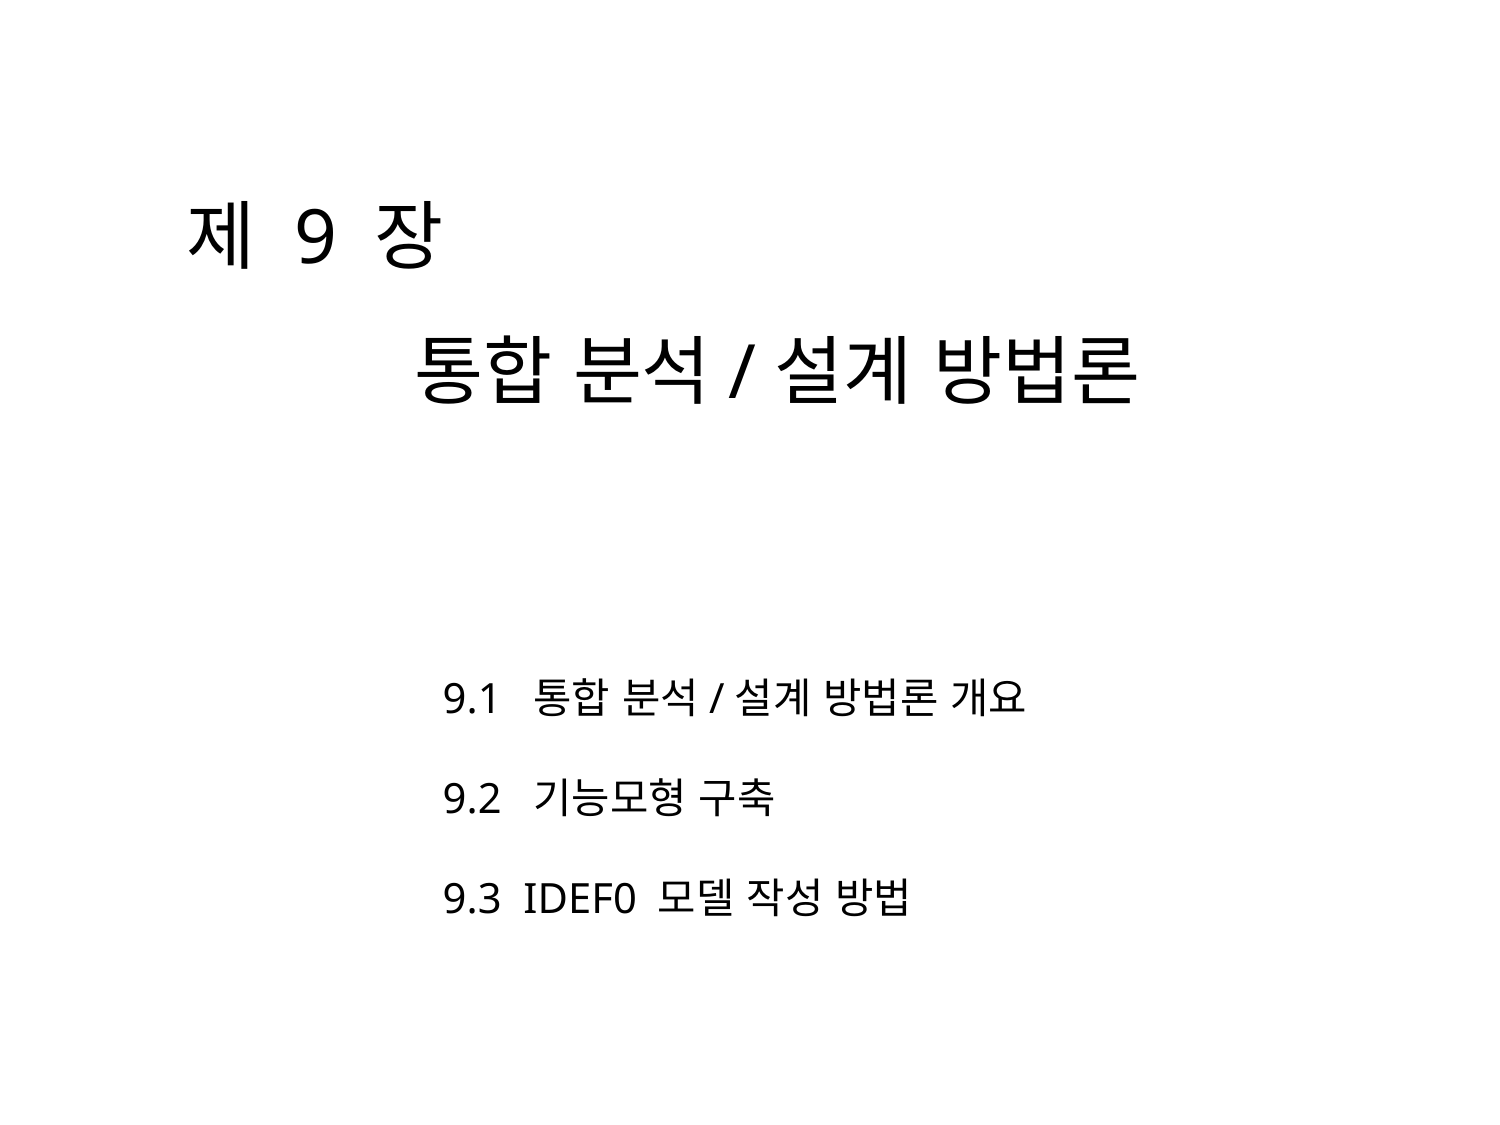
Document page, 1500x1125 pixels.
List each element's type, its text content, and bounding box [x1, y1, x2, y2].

text_box 9.1 통합 분석/설계 방법론 개요 9.2 기능모형 구축 9.3 IDEF0 모델 작성 방법 [427, 614, 1075, 930]
